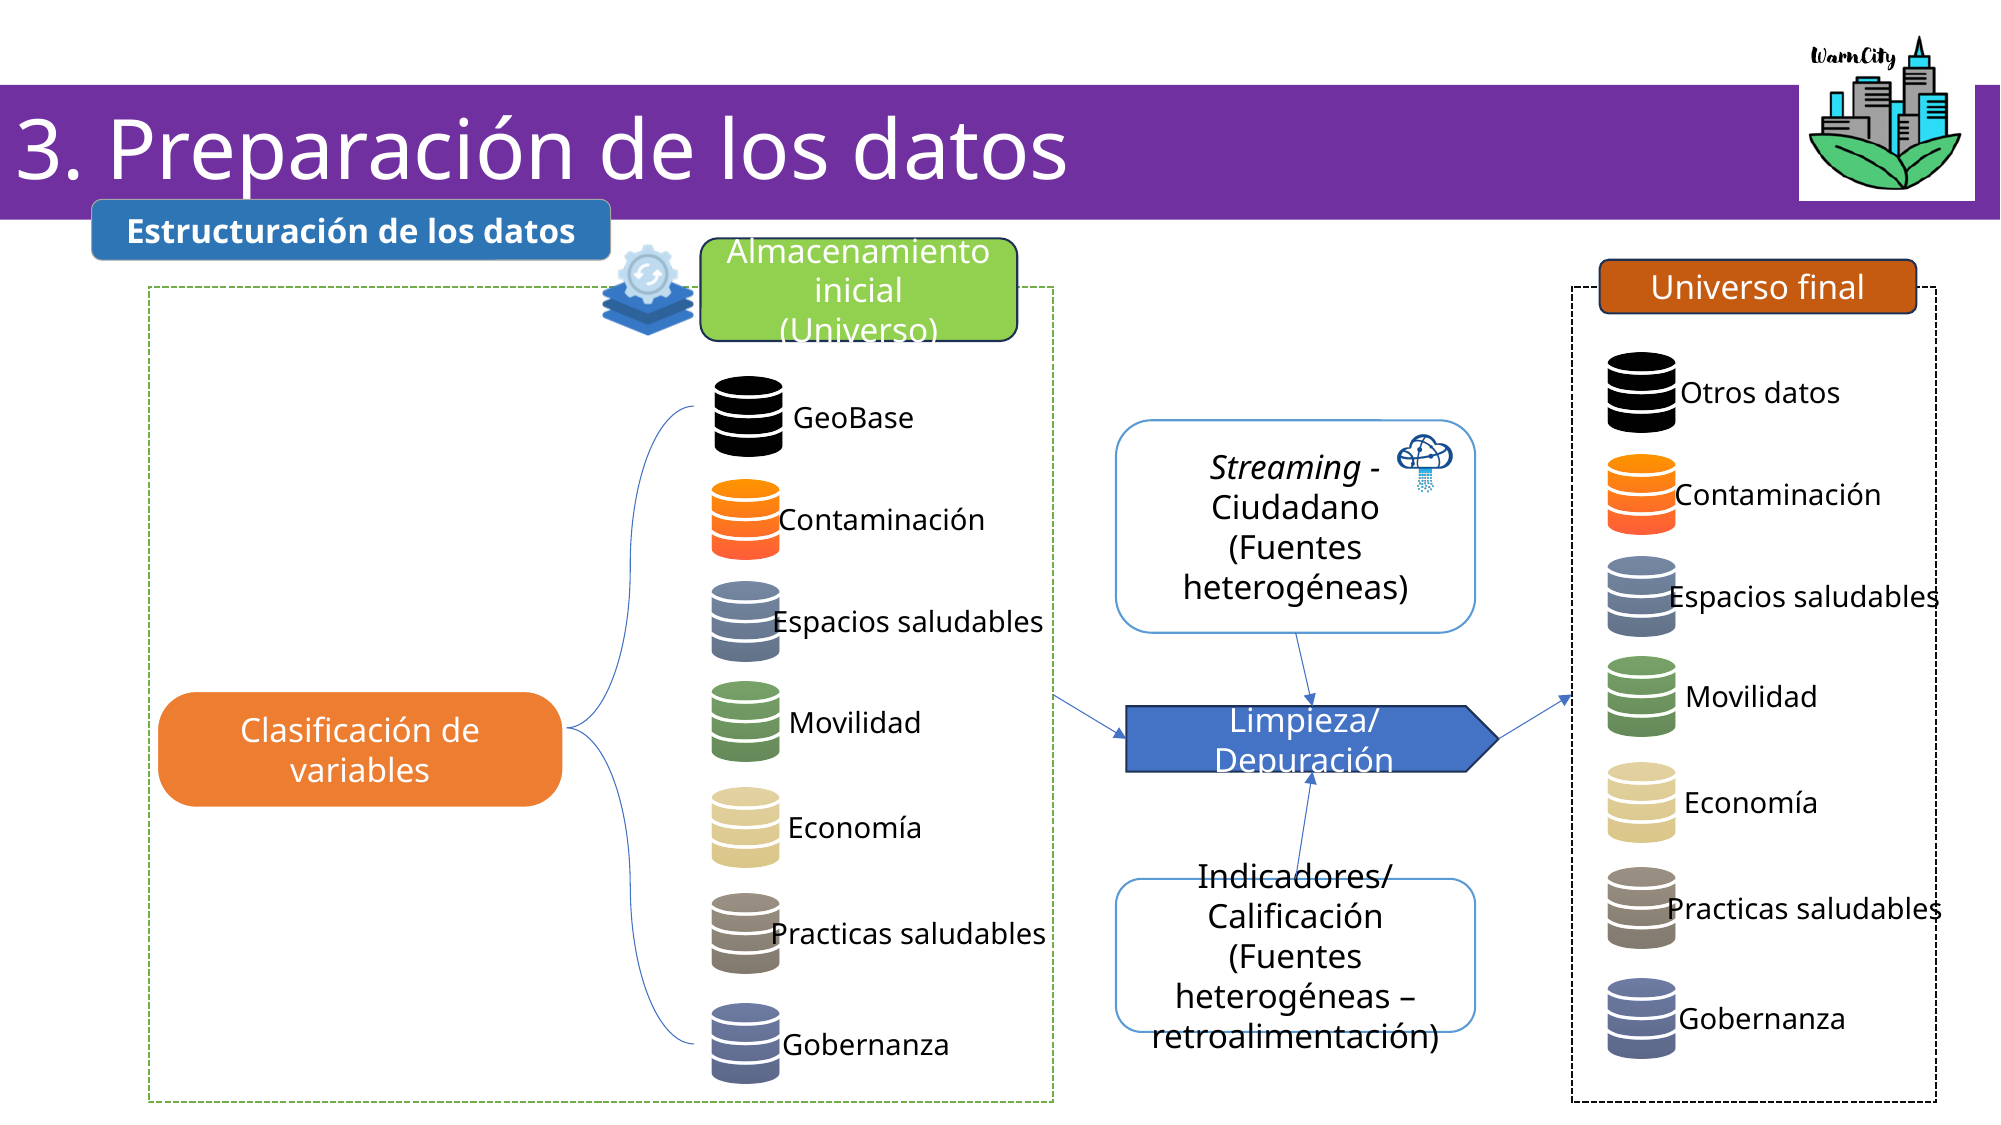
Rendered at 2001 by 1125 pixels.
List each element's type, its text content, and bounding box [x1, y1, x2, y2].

text_box Streaming - Ciudadano (Fuentes heterogéneas) [1114, 419, 1477, 634]
text_box [566, 405, 695, 1045]
text_box Economía [786, 802, 945, 853]
text_box Espacios saludables [1682, 570, 1956, 621]
picture [705, 479, 786, 560]
picture [1391, 430, 1458, 495]
text_box Estructuración de los datos [91, 198, 612, 261]
text_box Clasificación de variables [154, 688, 566, 810]
text_box Otros datos [1682, 367, 1856, 417]
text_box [1498, 694, 1572, 739]
text_box Economía [1682, 777, 1842, 827]
picture [707, 376, 789, 458]
text_box Indicadores/Calificación (Fuentes heterogéneas – retroalimentación) [1114, 877, 1477, 1033]
text_box Limpieza/Depuración [1125, 705, 1499, 773]
text_box Movilidad [1682, 671, 1834, 722]
picture [705, 681, 786, 763]
text_box Practicas saludables [1682, 882, 1966, 933]
text_box Universo final [1598, 258, 1918, 315]
picture [601, 243, 695, 337]
text_box Espacios saludables [786, 596, 1059, 646]
picture [1601, 454, 1682, 535]
picture [705, 581, 786, 662]
text_box [148, 286, 1054, 1103]
picture [705, 1003, 786, 1085]
picture [1601, 352, 1682, 433]
text_box Almacenamiento inicial (Universo) [699, 237, 1019, 343]
text_box Contaminación [1682, 469, 1897, 519]
text_box [1571, 286, 1937, 1103]
text_box GeoBase [789, 391, 929, 442]
picture [1601, 978, 1682, 1059]
picture [1601, 656, 1682, 737]
picture [705, 893, 786, 974]
text_box Gobernanza [1682, 993, 1862, 1044]
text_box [1052, 694, 1127, 739]
picture [1799, 17, 1975, 201]
text_box Contaminación [786, 494, 1001, 545]
picture [1601, 868, 1682, 949]
picture [1601, 762, 1682, 843]
text_box Gobernanza [786, 1018, 966, 1069]
picture [705, 787, 786, 868]
text_box Movilidad [786, 696, 937, 747]
picture [1601, 556, 1682, 637]
text_box Practicas saludables [786, 908, 1069, 958]
text_box 3. Preparación de los datos [0, 84, 2000, 220]
